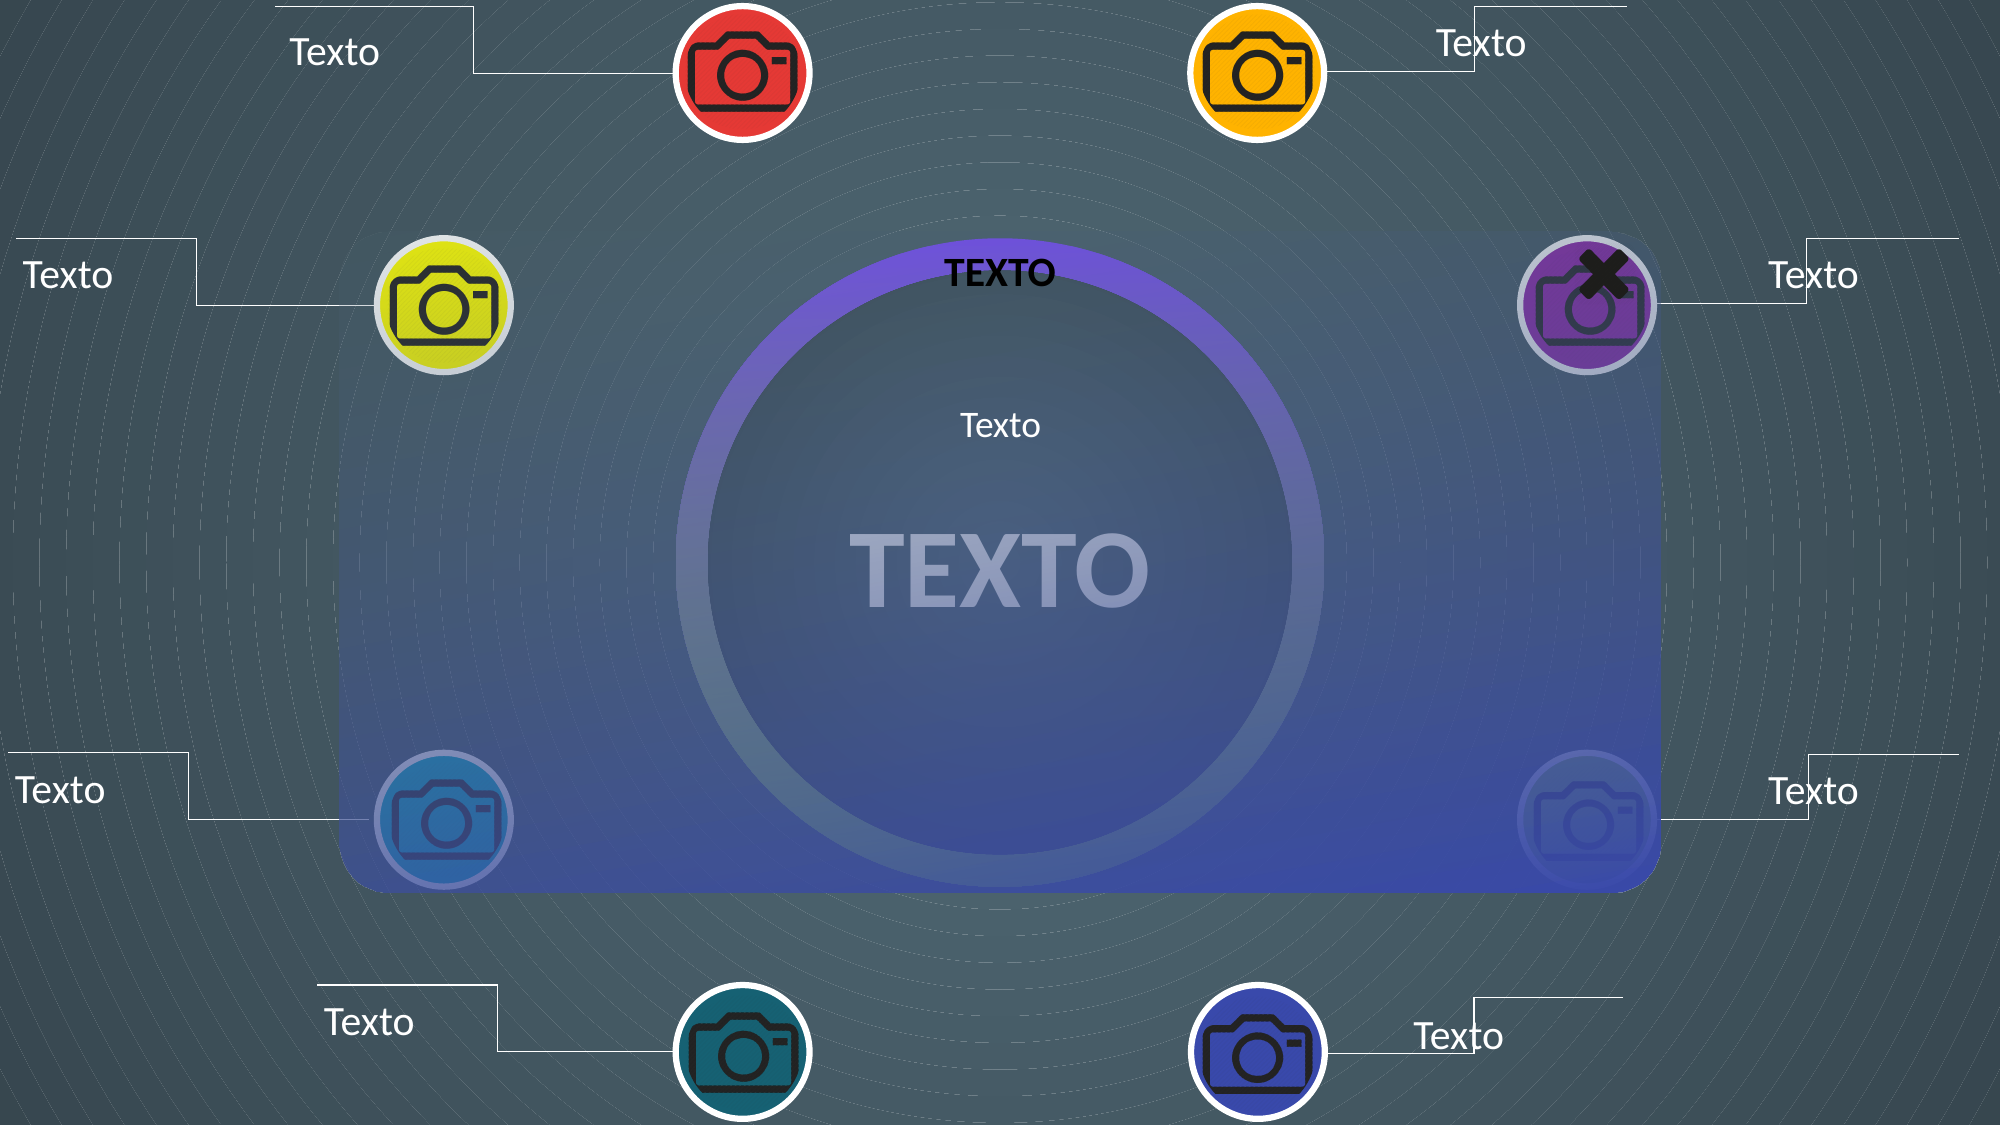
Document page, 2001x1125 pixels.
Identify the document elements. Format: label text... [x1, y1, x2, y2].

text_box Texto [8, 239, 16, 305]
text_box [1321, 6, 1627, 72]
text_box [274, 6, 810, 140]
text_box [1189, 5, 1326, 141]
text_box Texto [1421, 7, 1668, 73]
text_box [0, 752, 339, 887]
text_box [1191, 985, 1627, 1119]
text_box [309, 984, 810, 1119]
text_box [1661, 752, 2000, 887]
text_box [1661, 238, 2000, 373]
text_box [339, 231, 1661, 893]
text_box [16, 238, 339, 306]
text_box [1198, 12, 1317, 131]
